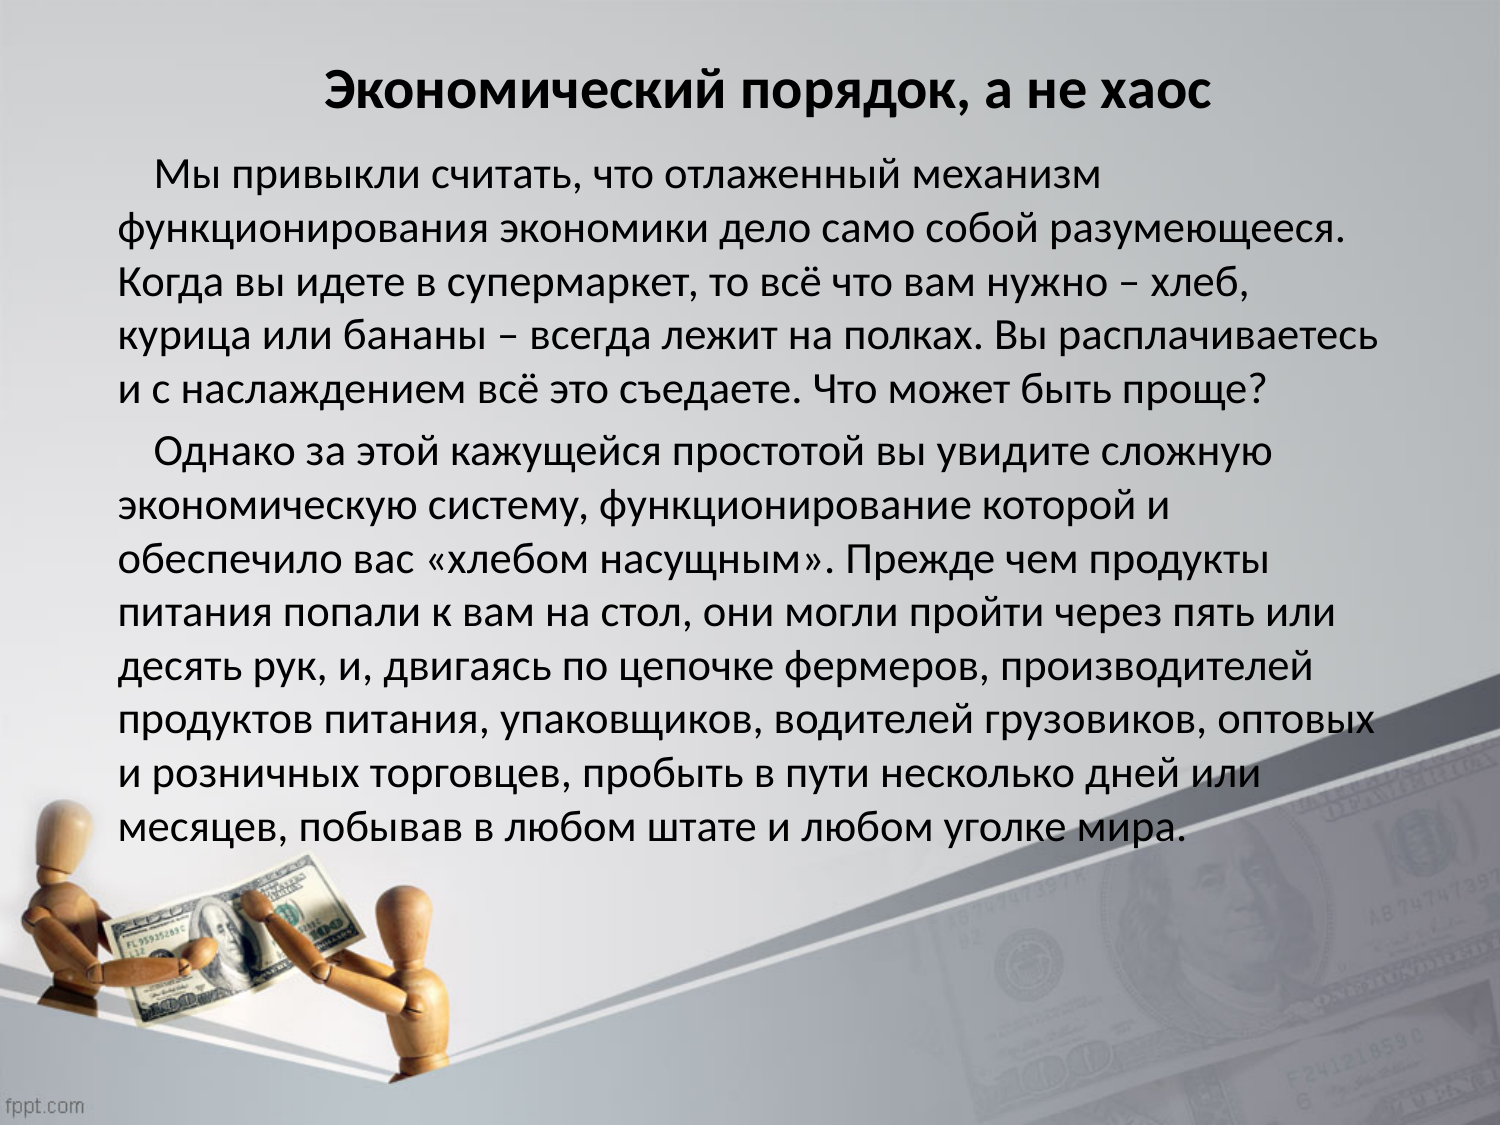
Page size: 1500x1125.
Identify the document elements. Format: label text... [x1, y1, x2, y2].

title Экономический порядок, а не хаос [73, 61, 1424, 179]
picture [0, 0, 1500, 1125]
list Мы привыкли считать, что отлаженный механизм функционирования экономики дело само собой разумеющееся. Когда вы идете в супермаркет, то всё что вам нужно – хлеб, курица или бананы – всегда лежит на полках. Вы расплачиваетесь и с наслаждением всё это съедаете. Что может быть проще? Однако за этой кажущейся простотой вы увидите сложную экономическую систему, функционирование которой и обеспечило вас «хлебом насущным». Прежде чем продукты питания попали к вам на стол, они могли пройти через пять или десять рук, и, двигаясь по цепочке фермеров, производителей продуктов питания, упаковщиков, водителей грузовиков, оптовых и розничных торговцев, пробыть в пути несколько дней или месяцев, побывав в любом штате и любом уголке мира. [48, 136, 1399, 914]
